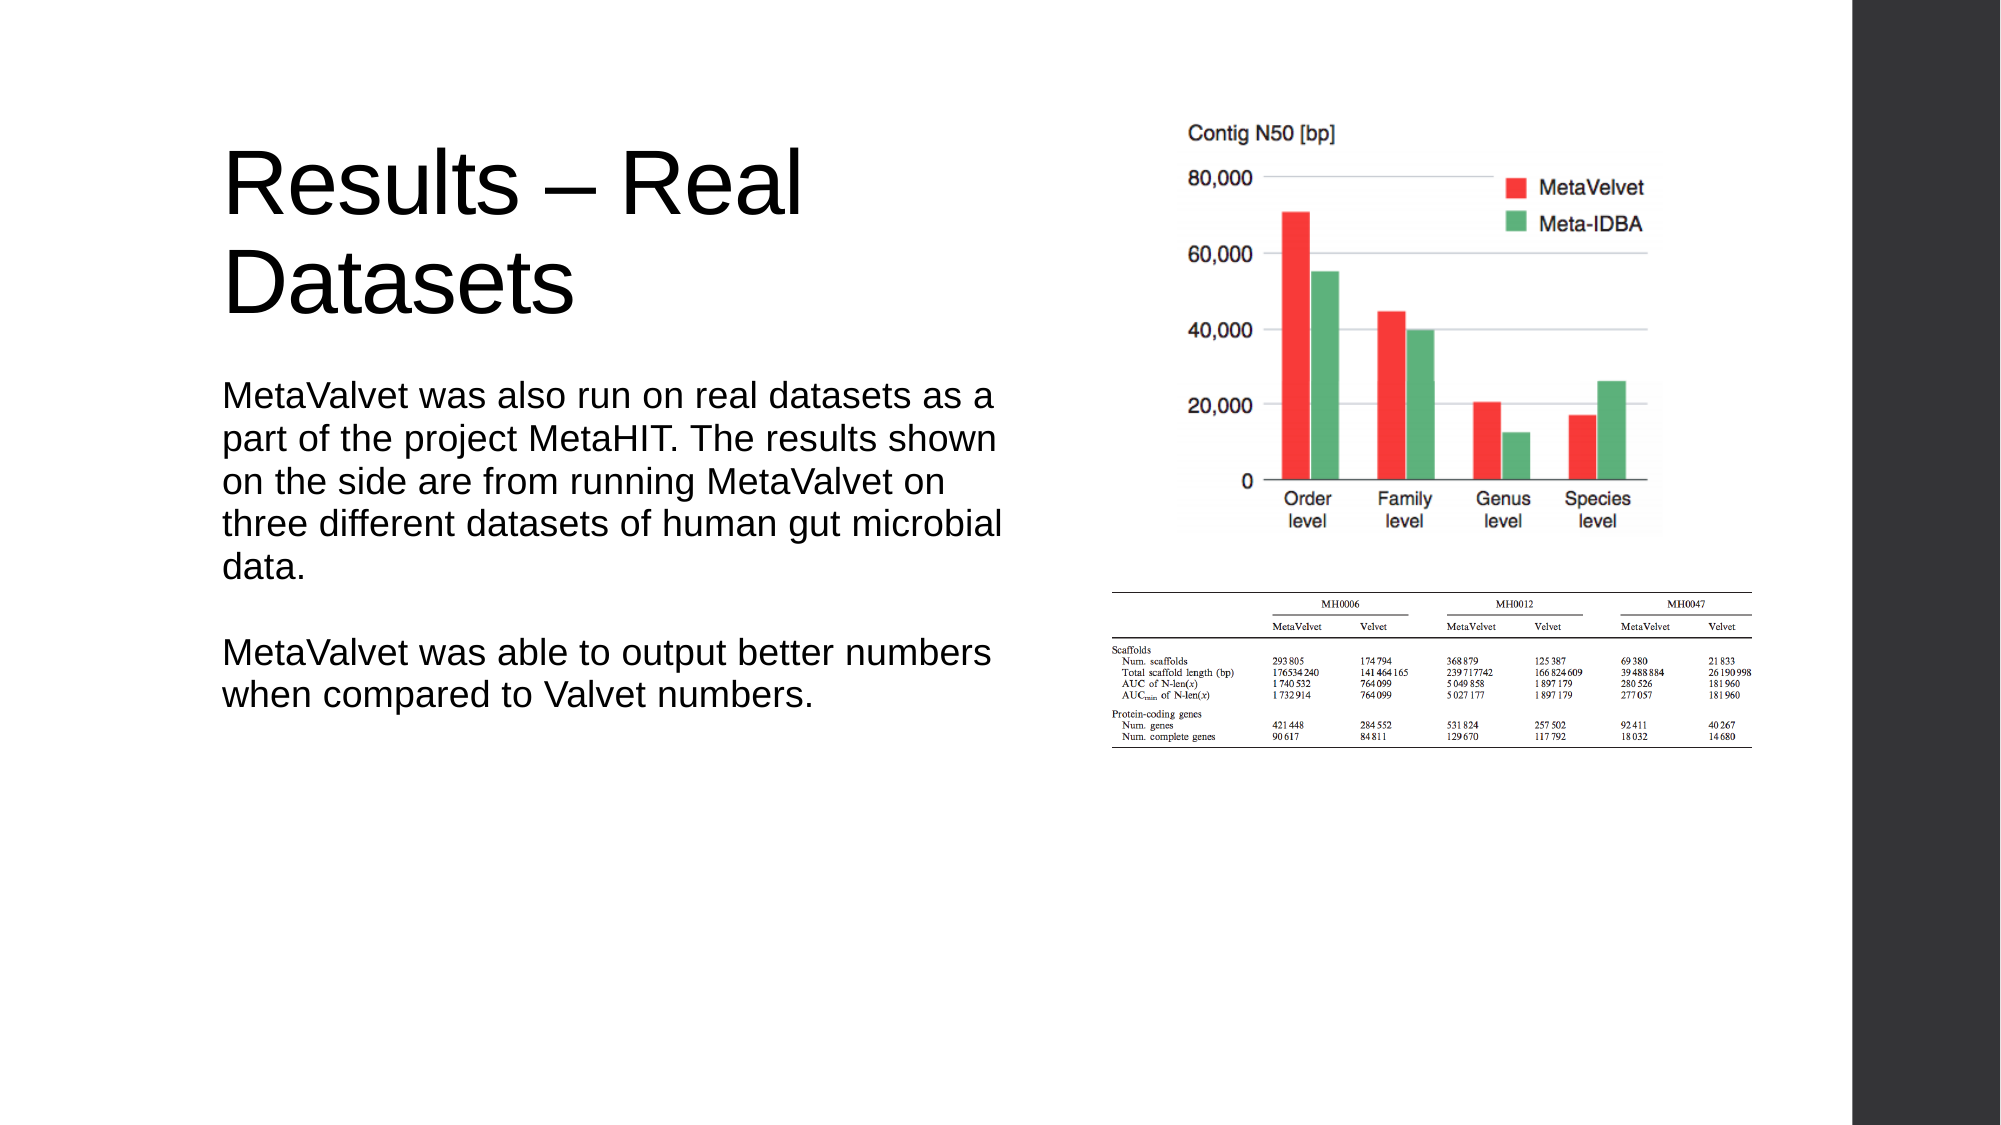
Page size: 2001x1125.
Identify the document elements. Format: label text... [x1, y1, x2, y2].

picture [1171, 104, 1694, 537]
title Results – Real Datasets [206, 77, 1020, 341]
picture [1106, 588, 1759, 751]
list MetaValvet was also run on real datasets as a part of the project MetaHIT. The results shown on the side are from running MetaValvet on three different datasets of human gut microbial data. MetaValvet was able to output better numbers when compared to Valvet numbers. [206, 367, 1020, 1031]
